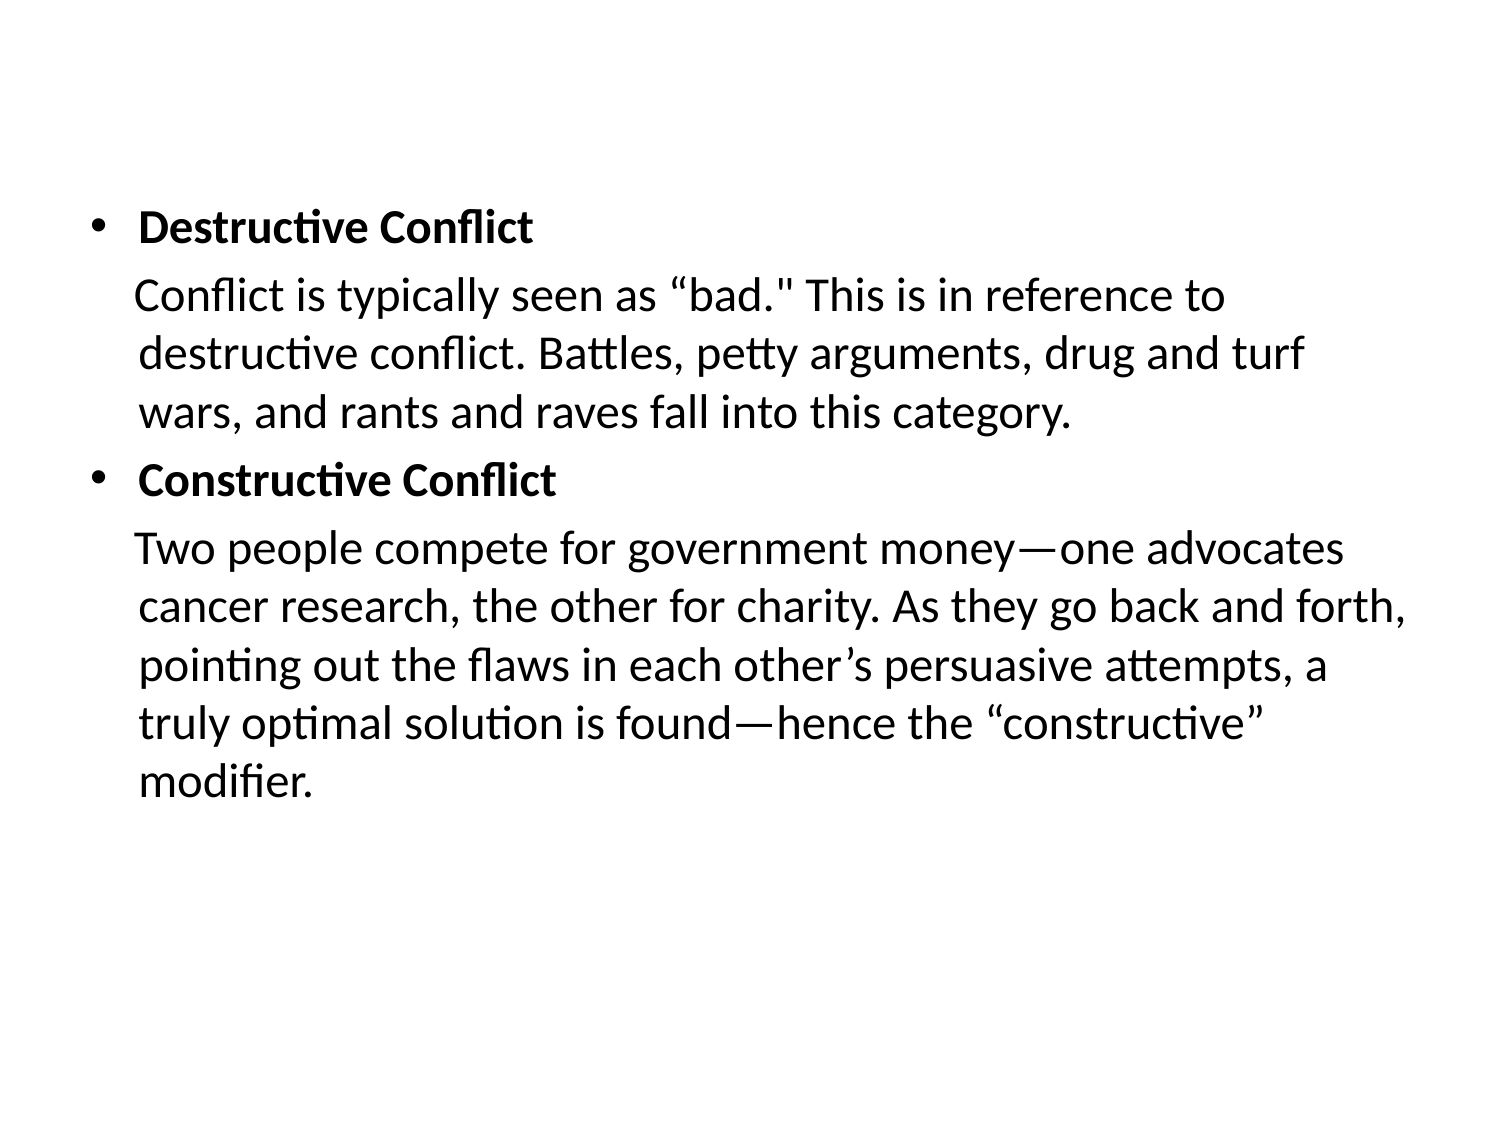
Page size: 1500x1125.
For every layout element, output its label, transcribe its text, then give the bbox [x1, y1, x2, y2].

list Destructive Conflict Conflict is typically seen as “bad." This is in reference to destructive conflict. Battles, petty arguments, drug and turf wars, and rants and raves fall into this category. Constructive Conflict Two people compete for government money—one advocates cancer research, the other for charity. As they go back and forth, pointing out the flaws in each other’s persuasive attempts, a truly optimal solution is found—hence the “constructive” modifier. [75, 187, 1425, 1005]
